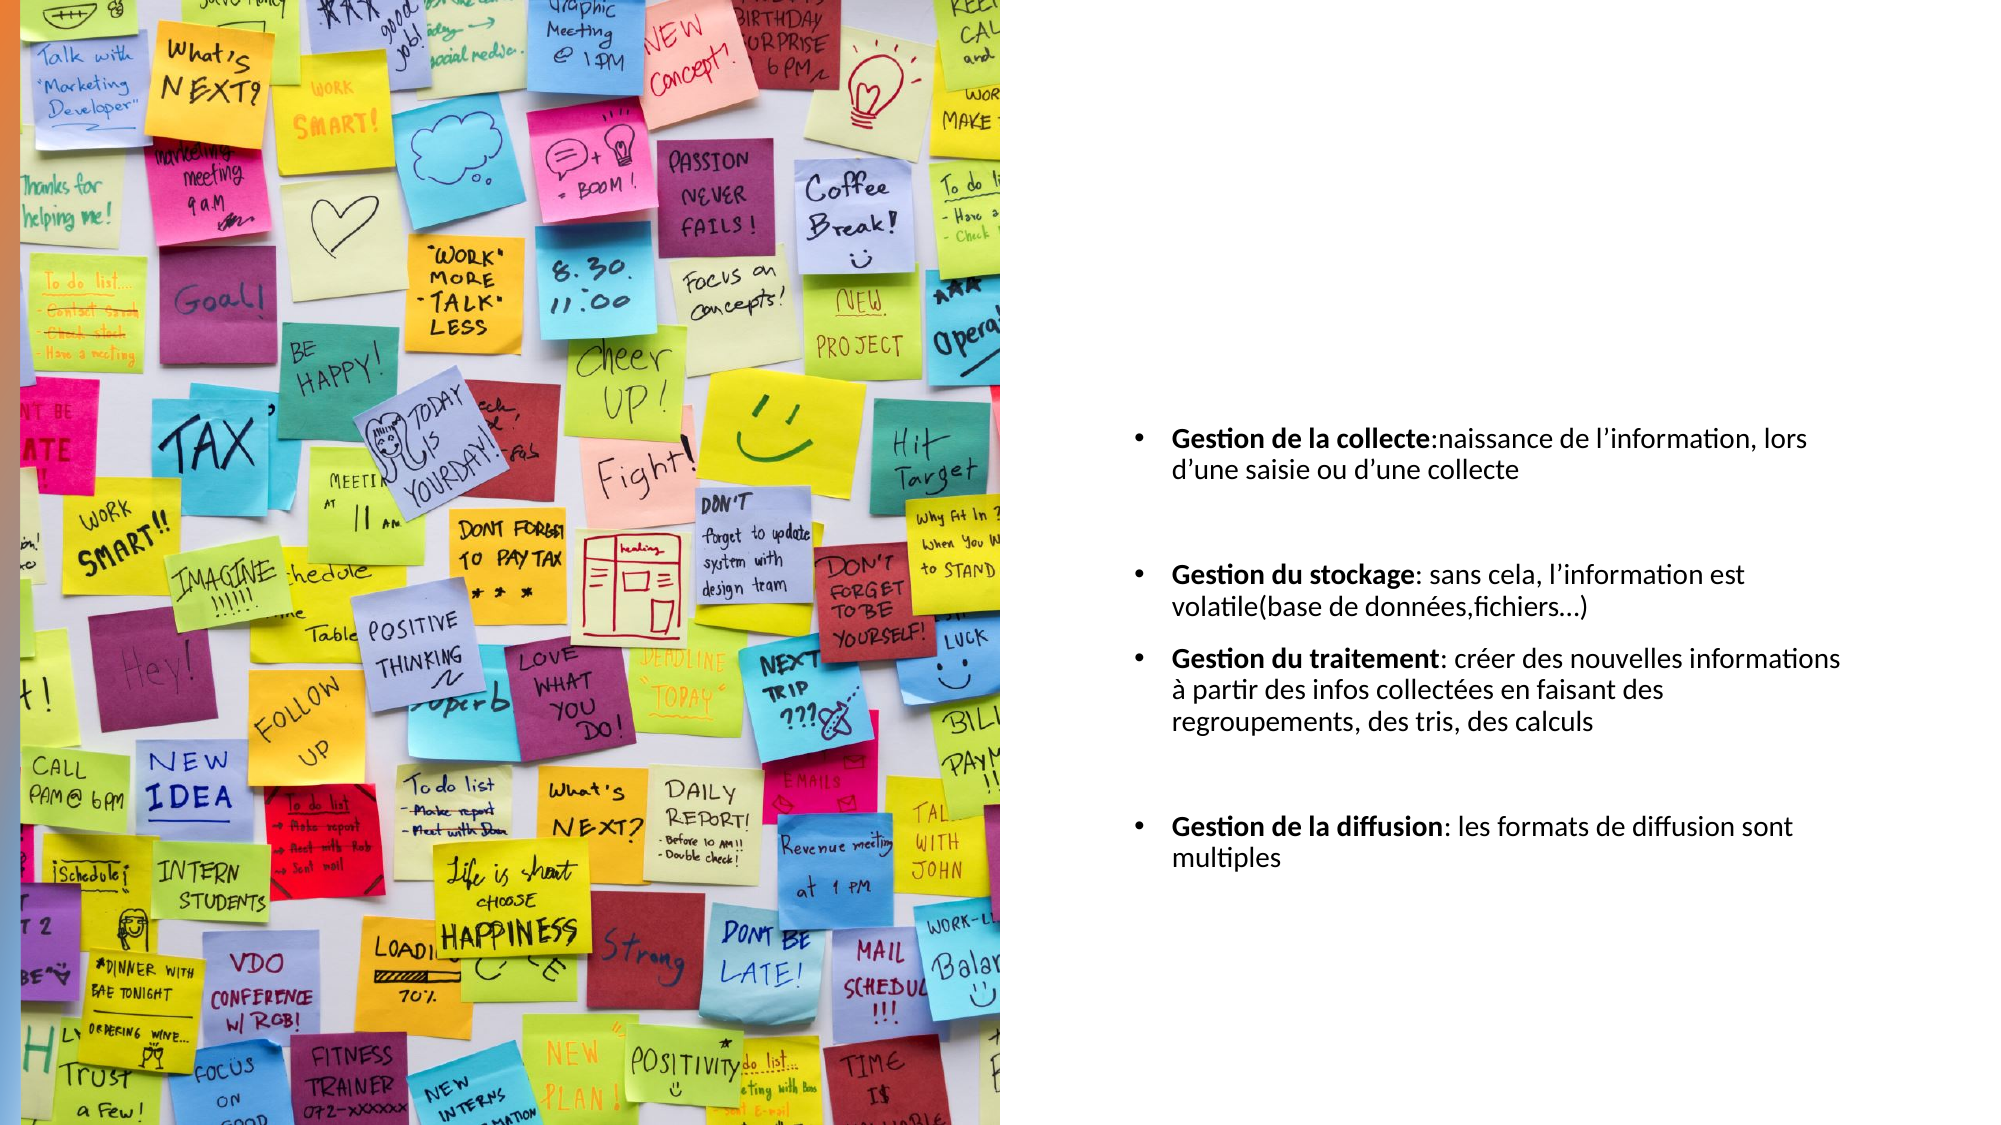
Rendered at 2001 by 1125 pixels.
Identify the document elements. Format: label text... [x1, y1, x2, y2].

list Gestion de la collecte:naissance de l’information, lors d’une saisie ou d’une collecte Gestion du stockage: sans cela, l’information est volatile(base de données,fichiers…) Gestion du traitement: créer des nouvelles informations à partir des infos collectées en faisant des regroupements, des tris, des calculs Gestion de la diffusion: les formats de diffusion sont multiples [1119, 415, 1857, 982]
picture [21, 0, 1000, 1125]
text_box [0, 0, 21, 1125]
